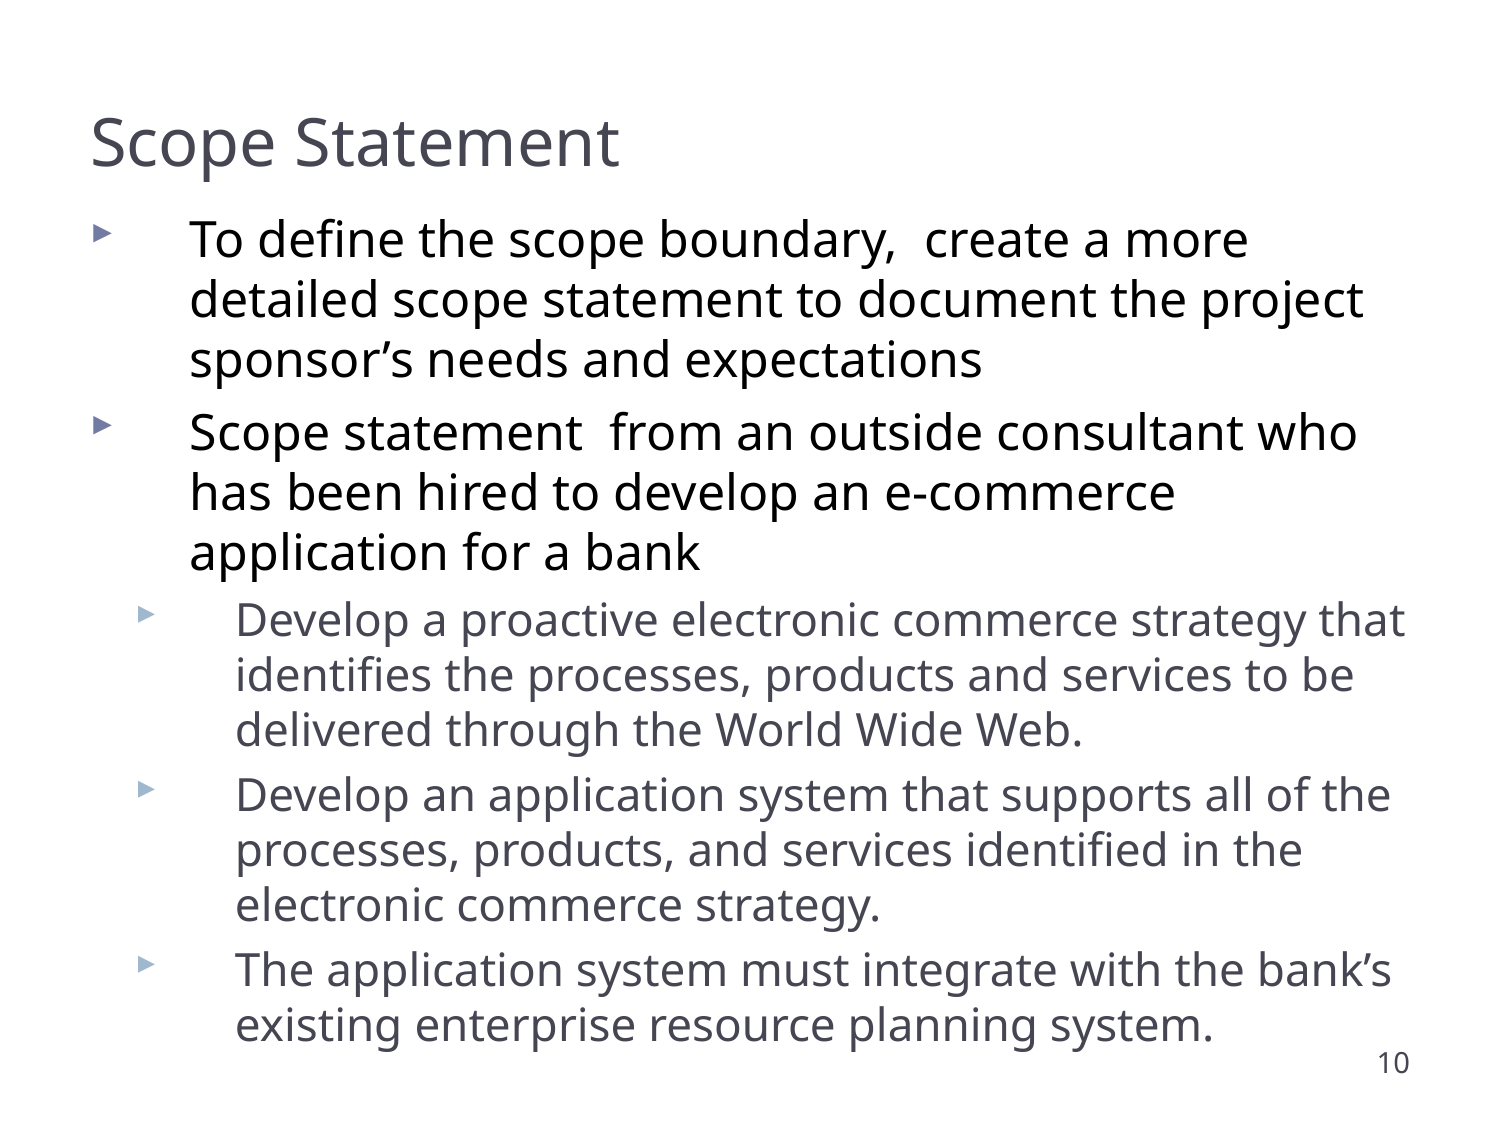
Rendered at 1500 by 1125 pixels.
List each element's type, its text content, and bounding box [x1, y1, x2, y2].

list To define the scope boundary, create a more detailed scope statement to document the project sponsor’s needs and expectations Scope statement from an outside consultant who has been hired to develop an e-commerce application for a bank Develop a proactive electronic commerce strategy that identifies the processes, products and services to be delivered through the World Wide Web. Develop an application system that supports all of the processes, products, and services identified in the electronic commerce strategy. The application system must integrate with the bank’s existing enterprise resource planning system. [74, 199, 1426, 1011]
slide_number 10 [1100, 1037, 1425, 1098]
title Scope Statement [74, 24, 1426, 188]
